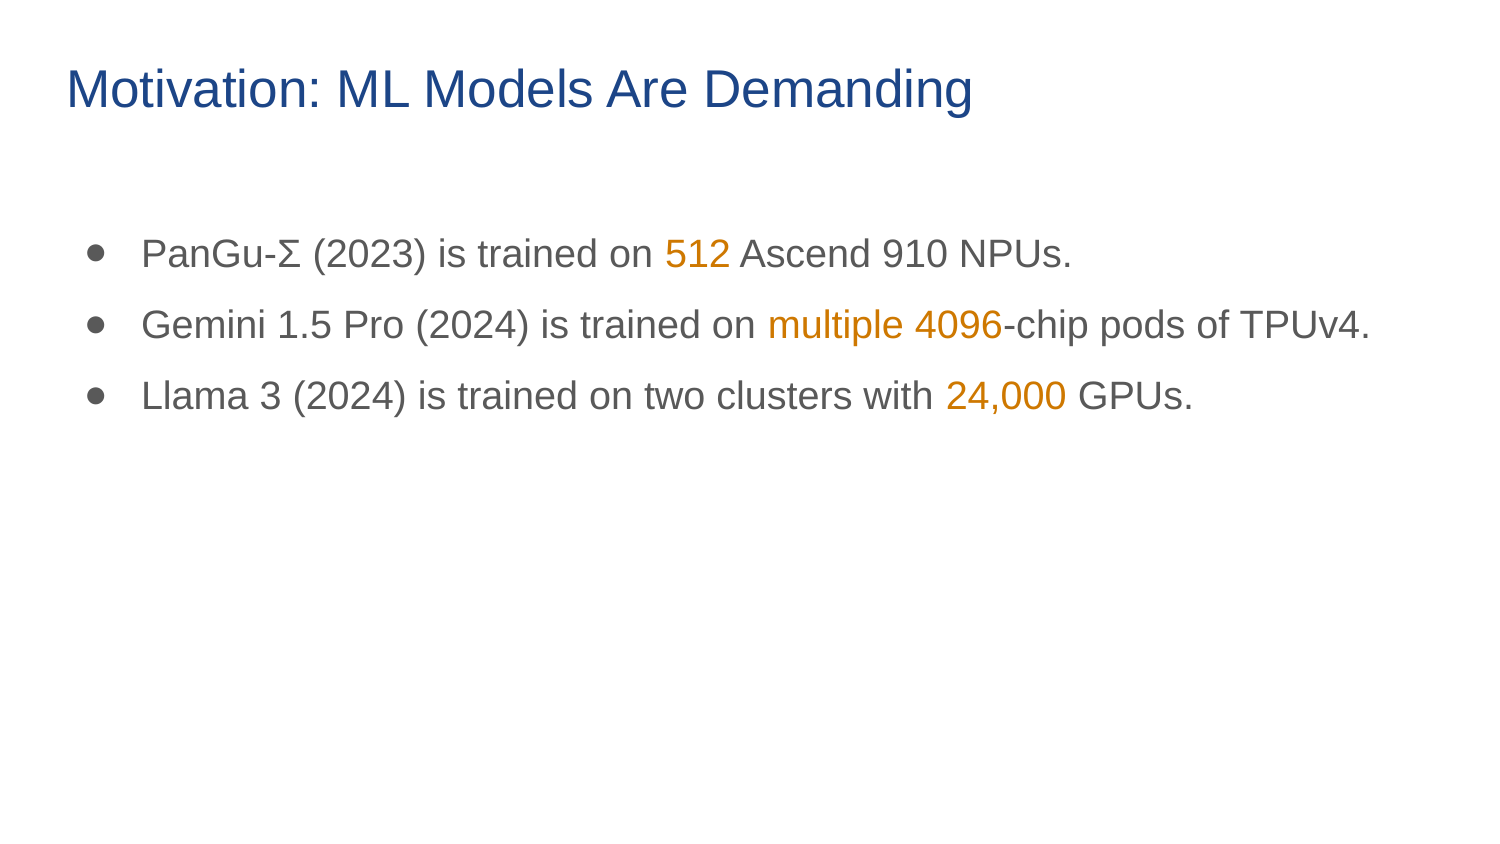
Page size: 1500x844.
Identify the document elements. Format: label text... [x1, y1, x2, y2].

title Motivation: ML Models Are Demanding [51, 39, 1449, 134]
list PanGu-Σ (2023) is trained on 512 Ascend 910 NPUs. Gemini 1.5 Pro (2024) is trained on multiple 4096-chip pods of TPUv4. Llama 3 (2024) is trained on two clusters with 24,000 GPUs. [51, 189, 1449, 750]
